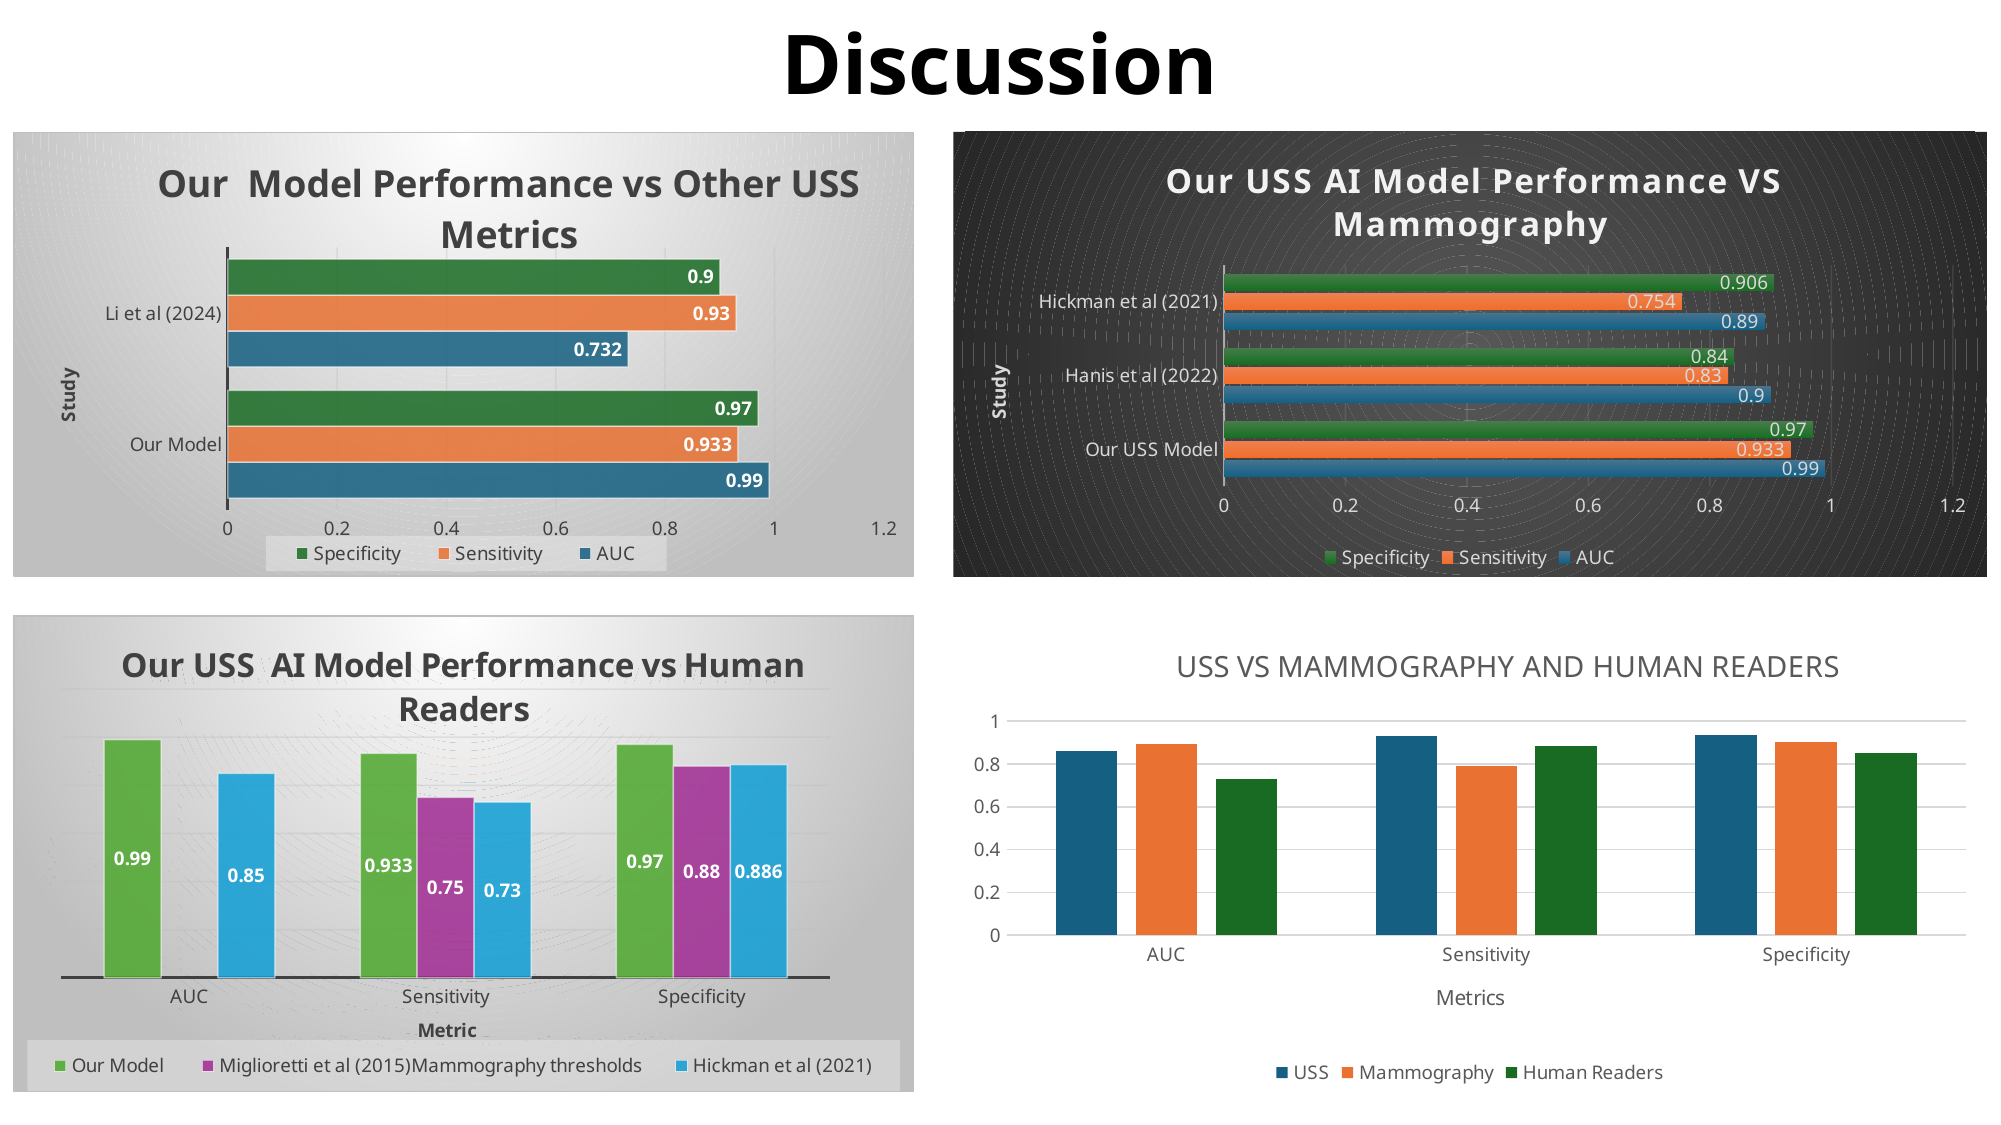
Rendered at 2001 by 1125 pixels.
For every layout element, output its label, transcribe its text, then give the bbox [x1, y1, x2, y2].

chart [952, 131, 1988, 578]
chart [12, 614, 915, 1093]
chart [952, 622, 1988, 1093]
title Discussion [137, 15, 1863, 120]
chart [12, 131, 915, 578]
